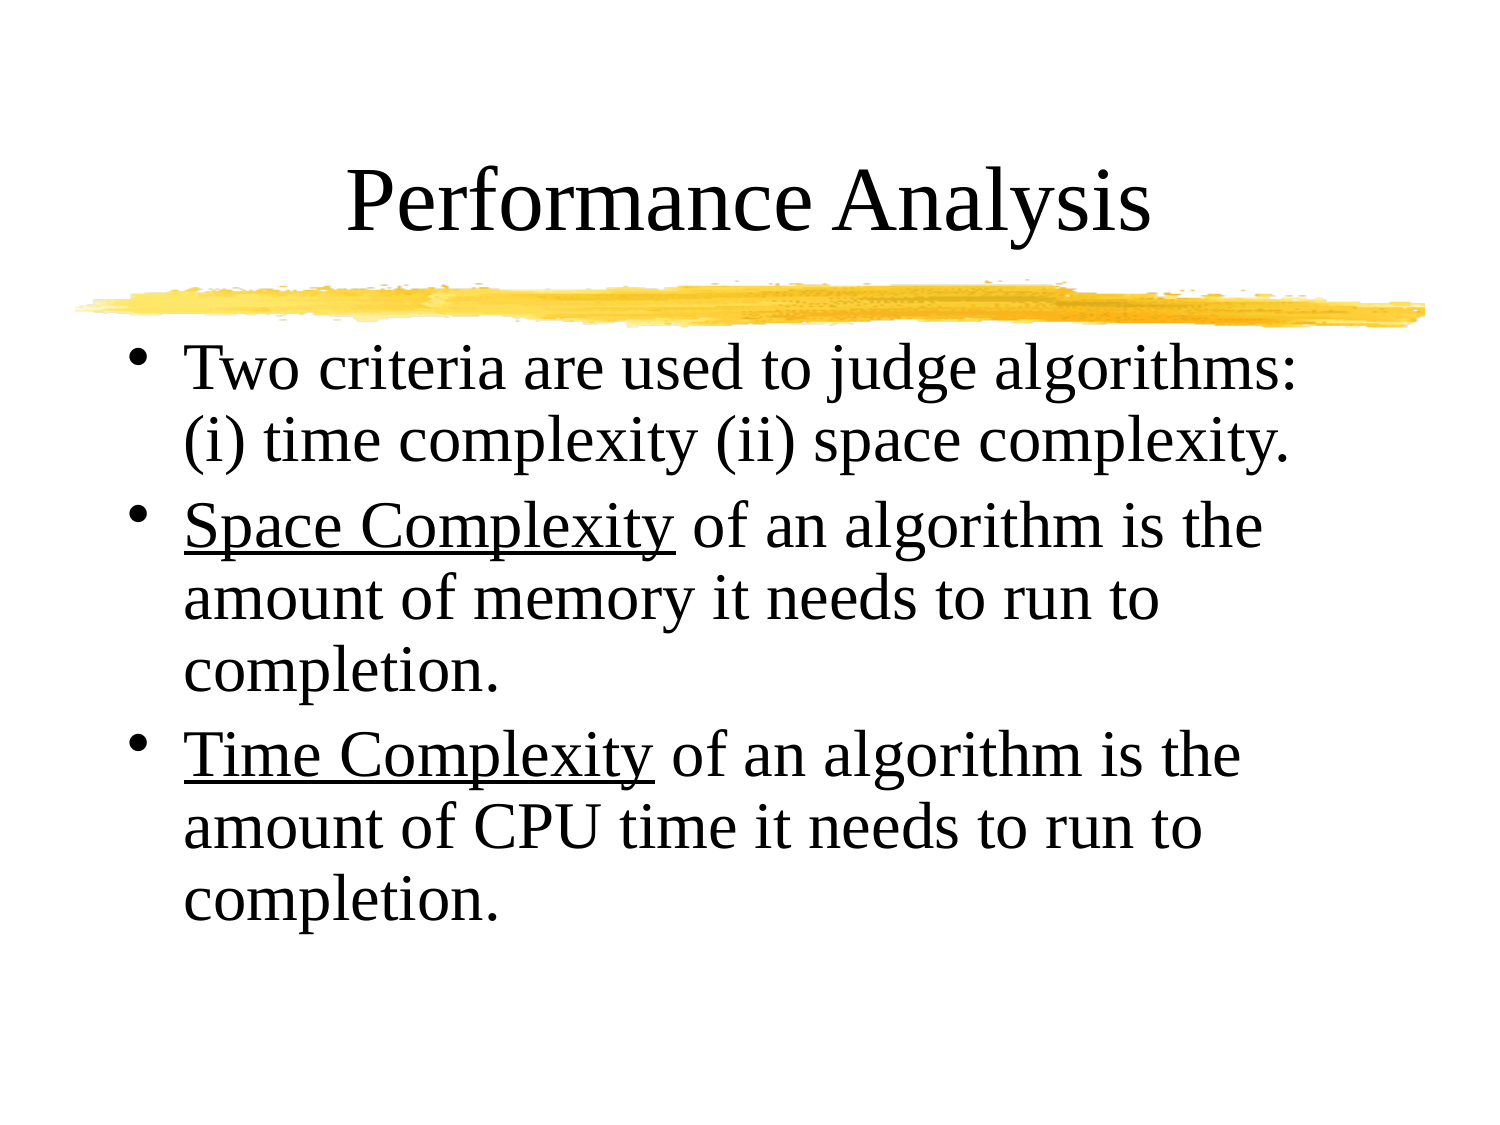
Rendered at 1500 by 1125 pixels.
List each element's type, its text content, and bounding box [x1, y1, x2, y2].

title Performance Analysis [112, 99, 1388, 288]
list Two criteria are used to judge algorithms: (i) time complexity (ii) space complexity. Space Complexity of an algorithm is the amount of memory it needs to run to completion. Time Complexity of an algorithm is the amount of CPU time it needs to run to completion. [112, 324, 1388, 1000]
picture [75, 274, 1425, 338]
